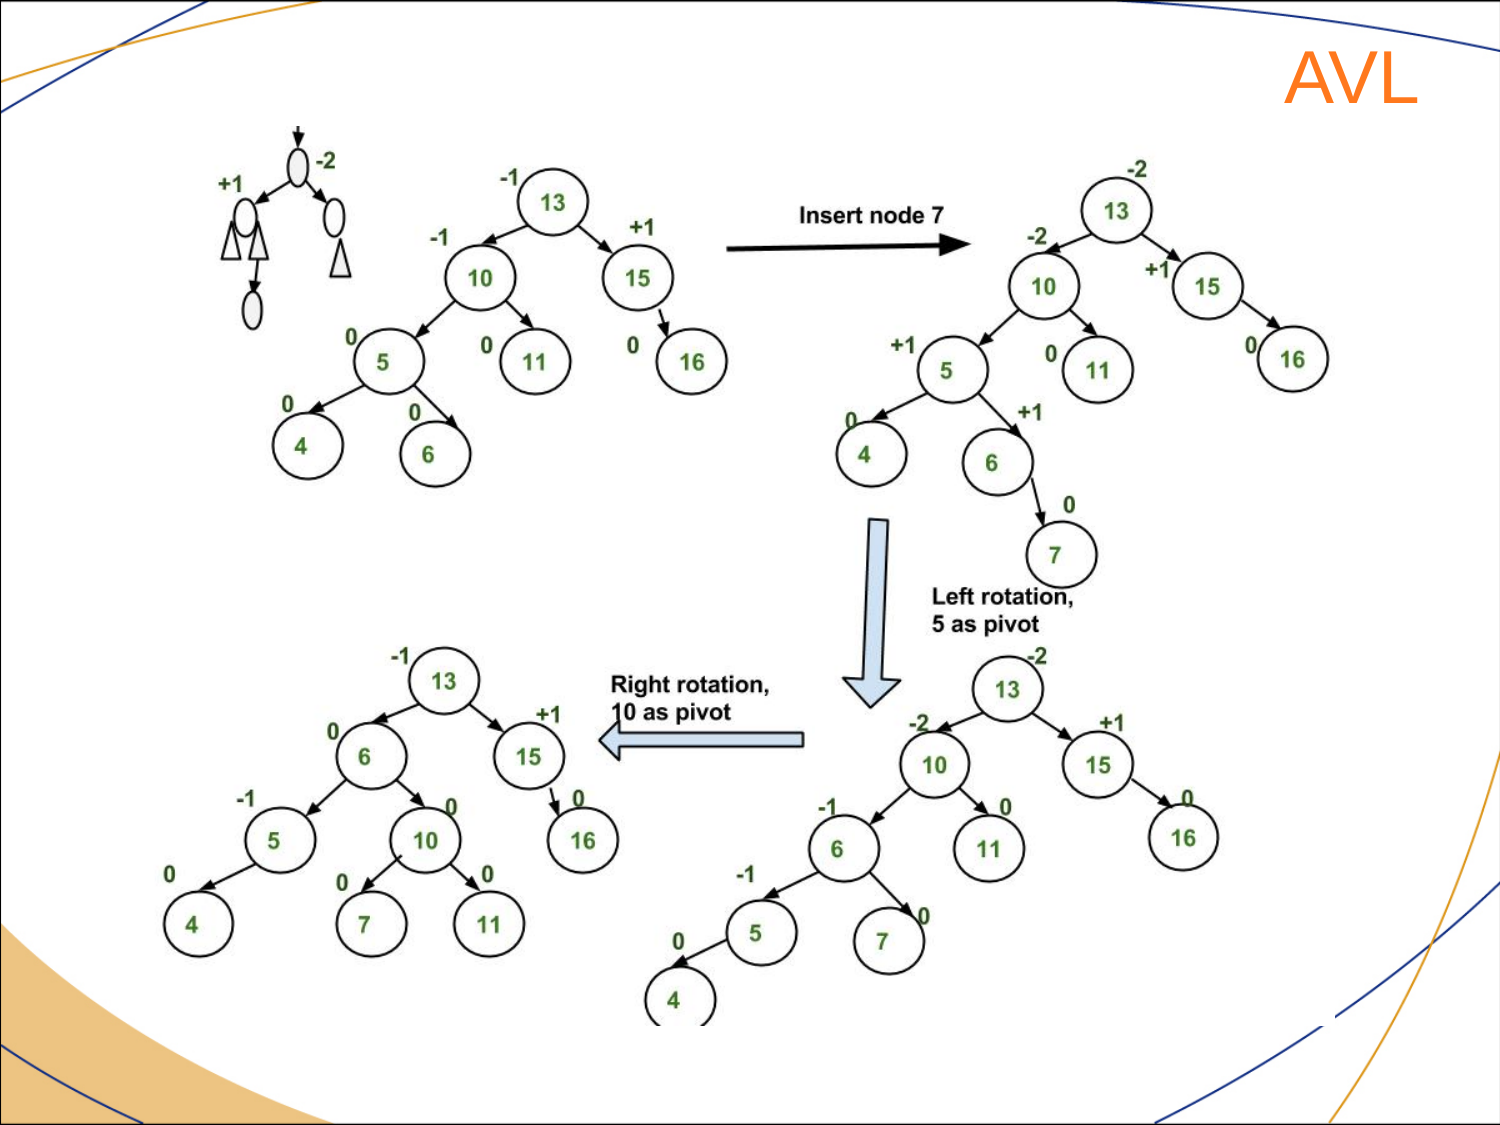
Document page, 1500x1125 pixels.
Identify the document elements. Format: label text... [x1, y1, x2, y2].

text_box AVL [360, 21, 1436, 127]
picture [0, 0, 1500, 1125]
